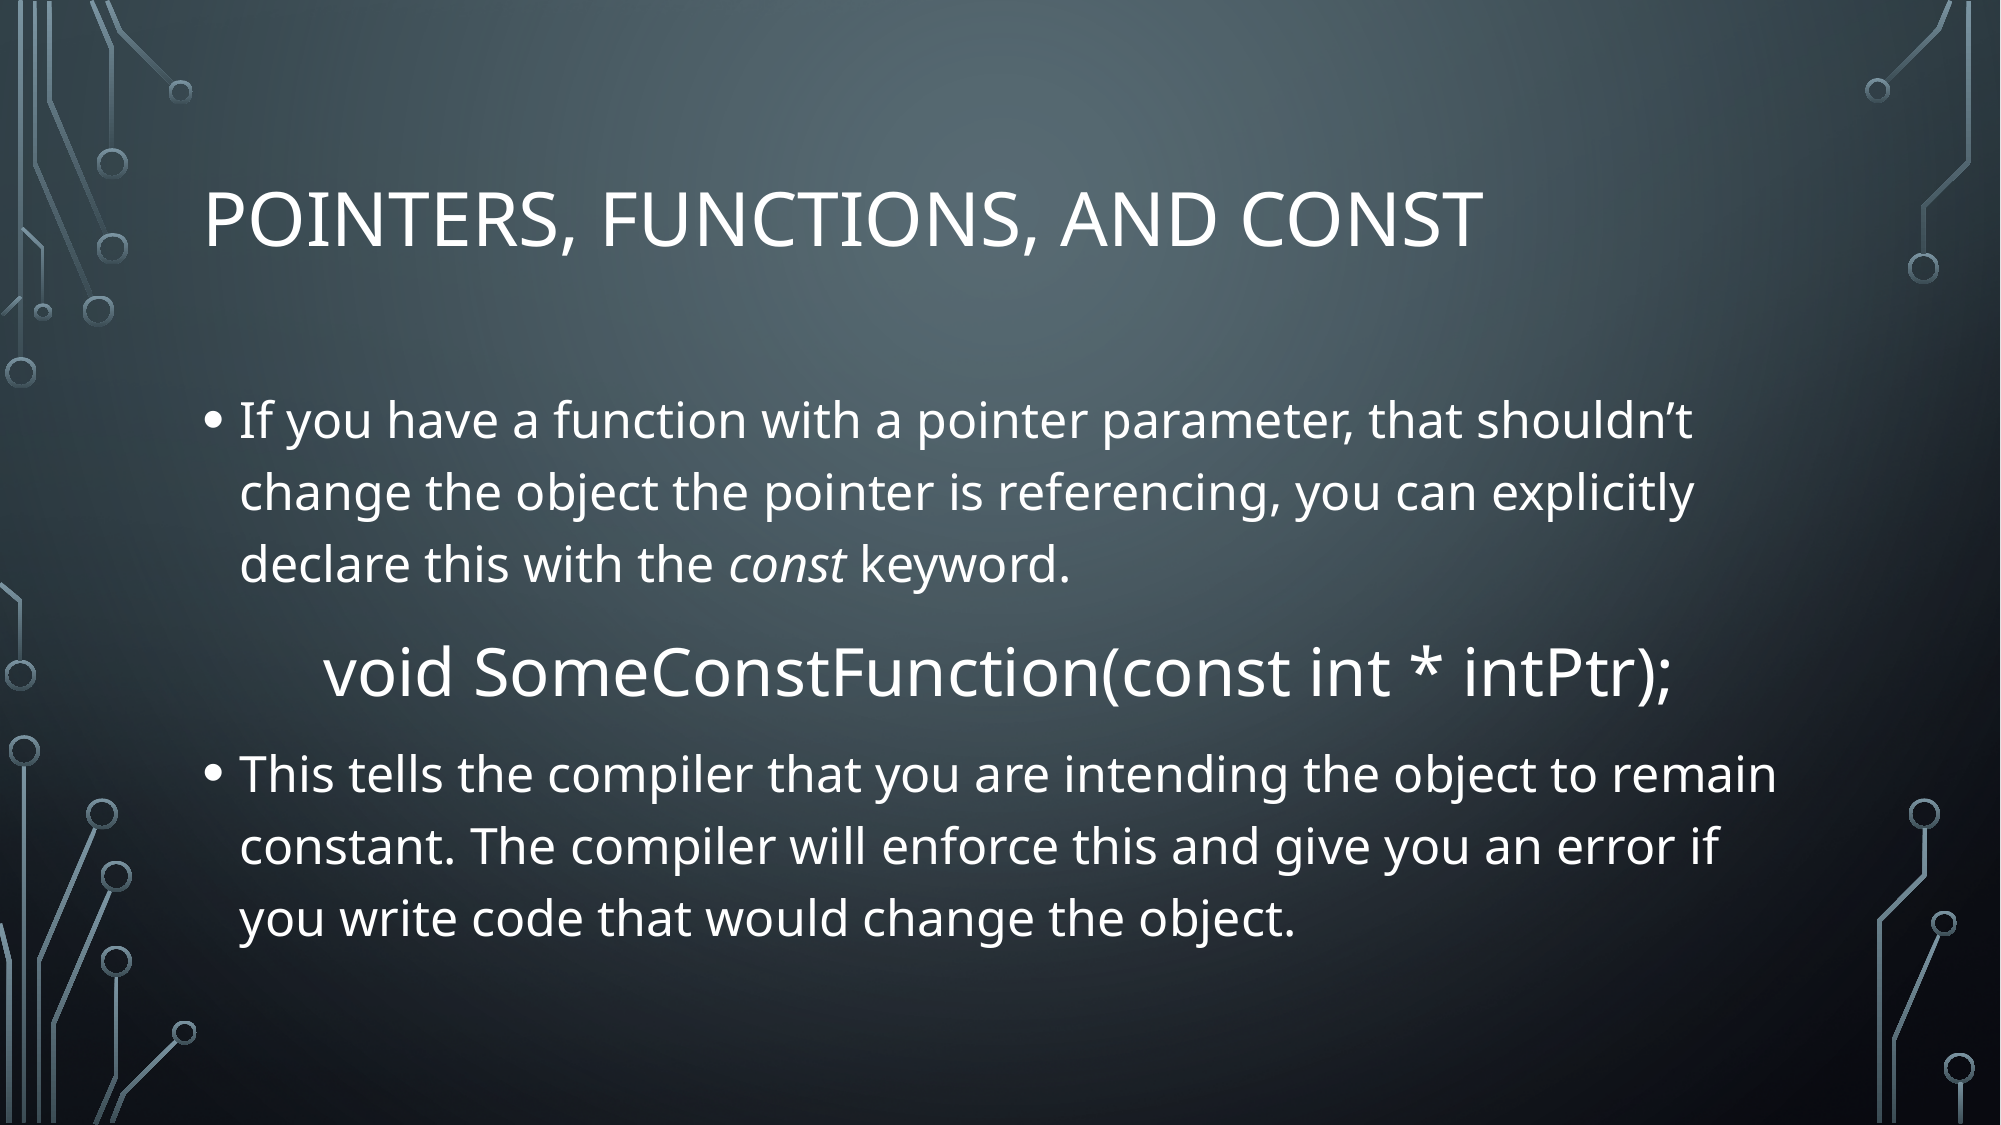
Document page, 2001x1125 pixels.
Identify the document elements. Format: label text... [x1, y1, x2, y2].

list If you have a function with a pointer parameter, that shouldn’t change the object the pointer is referencing, you can explicitly declare this with the const keyword. void SomeConstFunction(const int * intPtr); This tells the compiler that you are intending the object to remain constant. The compiler will enforce this and give you an error if you write code that would change the object. [187, 369, 1813, 950]
title Pointers, functions, and CONST [187, 101, 1813, 344]
